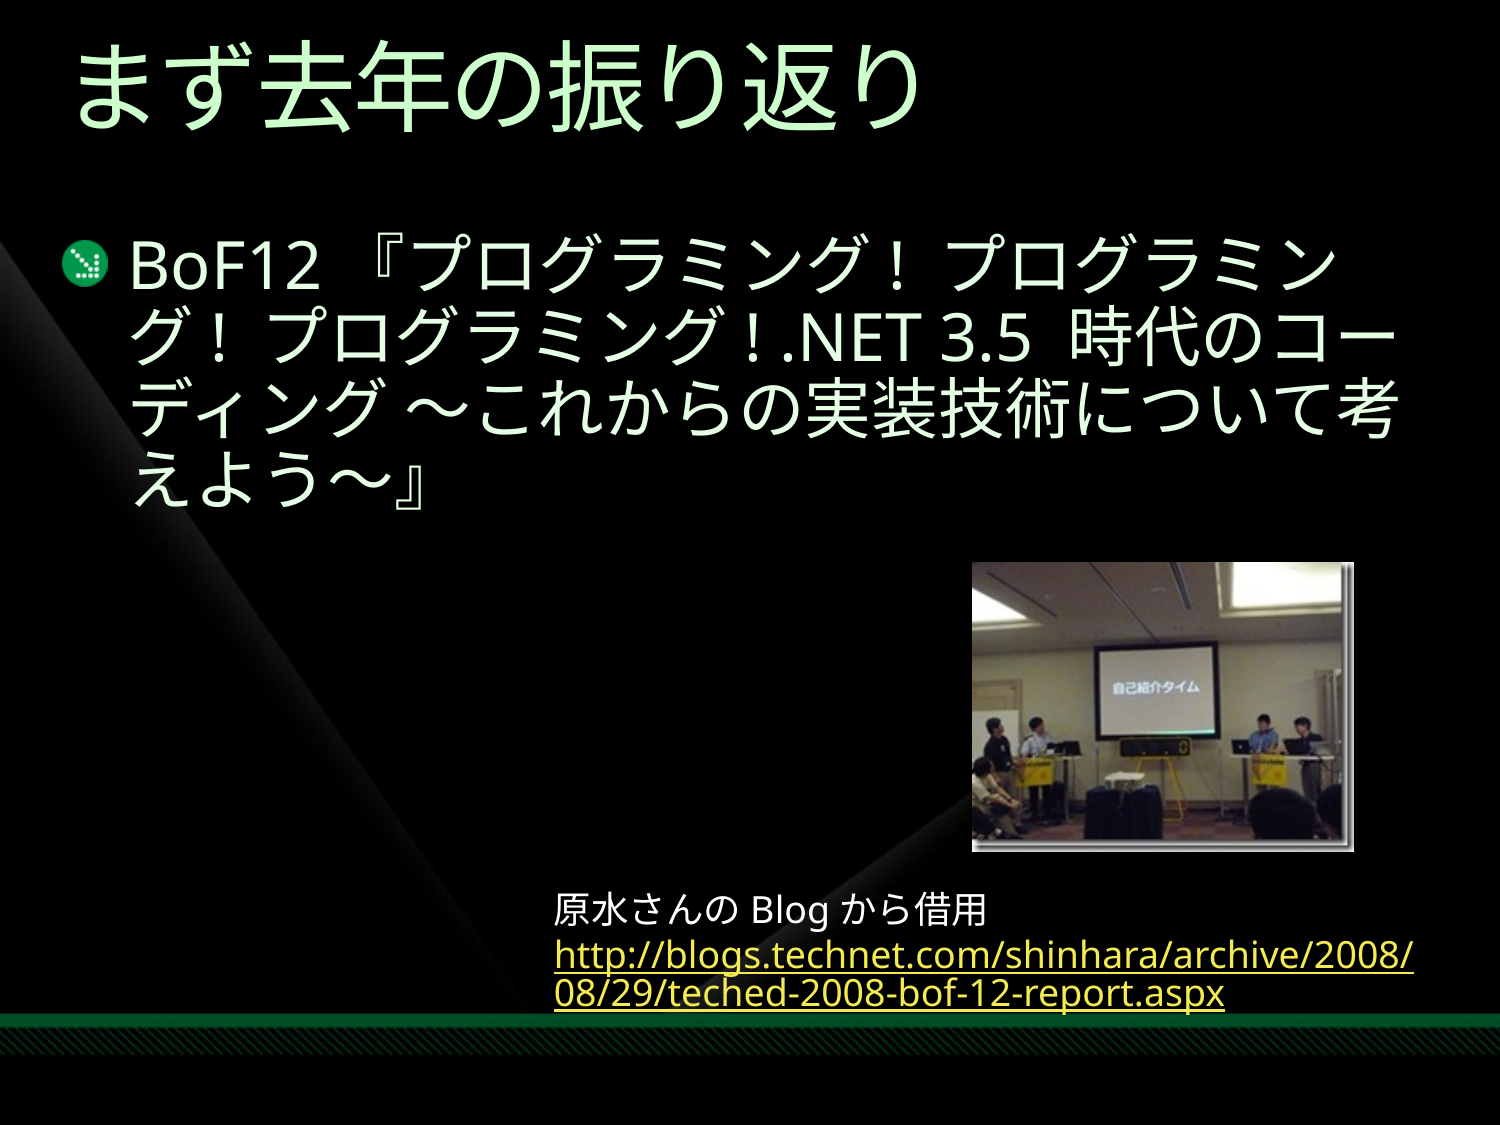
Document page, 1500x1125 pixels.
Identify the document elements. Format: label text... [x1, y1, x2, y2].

title まず去年の振り返り [62, 37, 1438, 147]
text_box 原水さんのBlogから借用 http://blogs.technet.com/shinhara/archive/2008/08/29/teched-2008-bof-12-report.aspx [538, 878, 1442, 990]
picture [0, 0, 1500, 1125]
list BoF12『プログラミング! プログラミング! プログラミング! .NET 3.5 時代のコーディング ～これからの実装技術について考えよう～』 [62, 231, 1438, 980]
